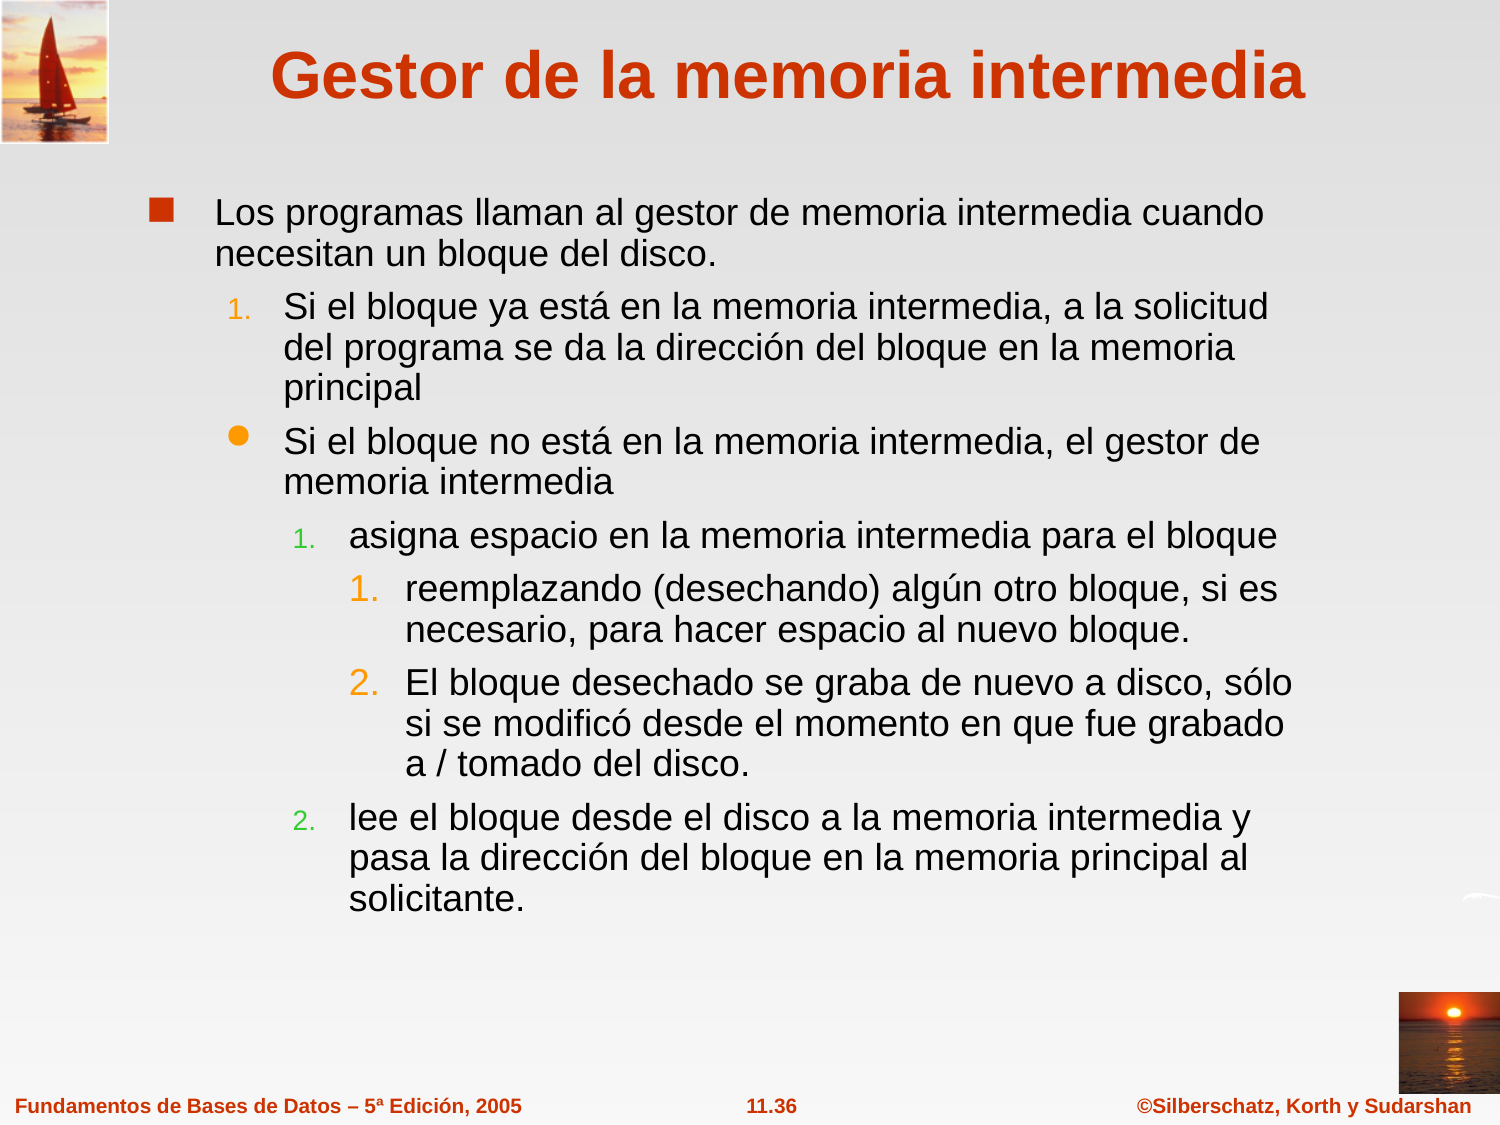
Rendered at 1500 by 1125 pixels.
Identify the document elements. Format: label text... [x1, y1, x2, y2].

picture [1398, 992, 1500, 1094]
list Los programas llaman al gestor de memoria intermedia cuando necesitan un bloque del disco. Si el bloque ya está en la memoria intermedia, a la solicitud del programa se da la dirección del bloque en la memoria principal Si el bloque no está en la memoria intermedia, el gestor de memoria intermedia asigna espacio en la memoria intermedia para el bloque reemplazando (desechando) algún otro bloque, si es necesario, para hacer espacio al nuevo bloque. El bloque desechado se graba de nuevo a disco, sólo si se modificó desde el momento en que fue grabado a / tomado del disco. lee el bloque desde el disco a la memoria intermedia y pasa la dirección del bloque en la memoria principal al solicitante. [136, 185, 1323, 1011]
title Gestor de la memoria intermedia [125, 18, 1452, 120]
picture [0, 0, 109, 144]
